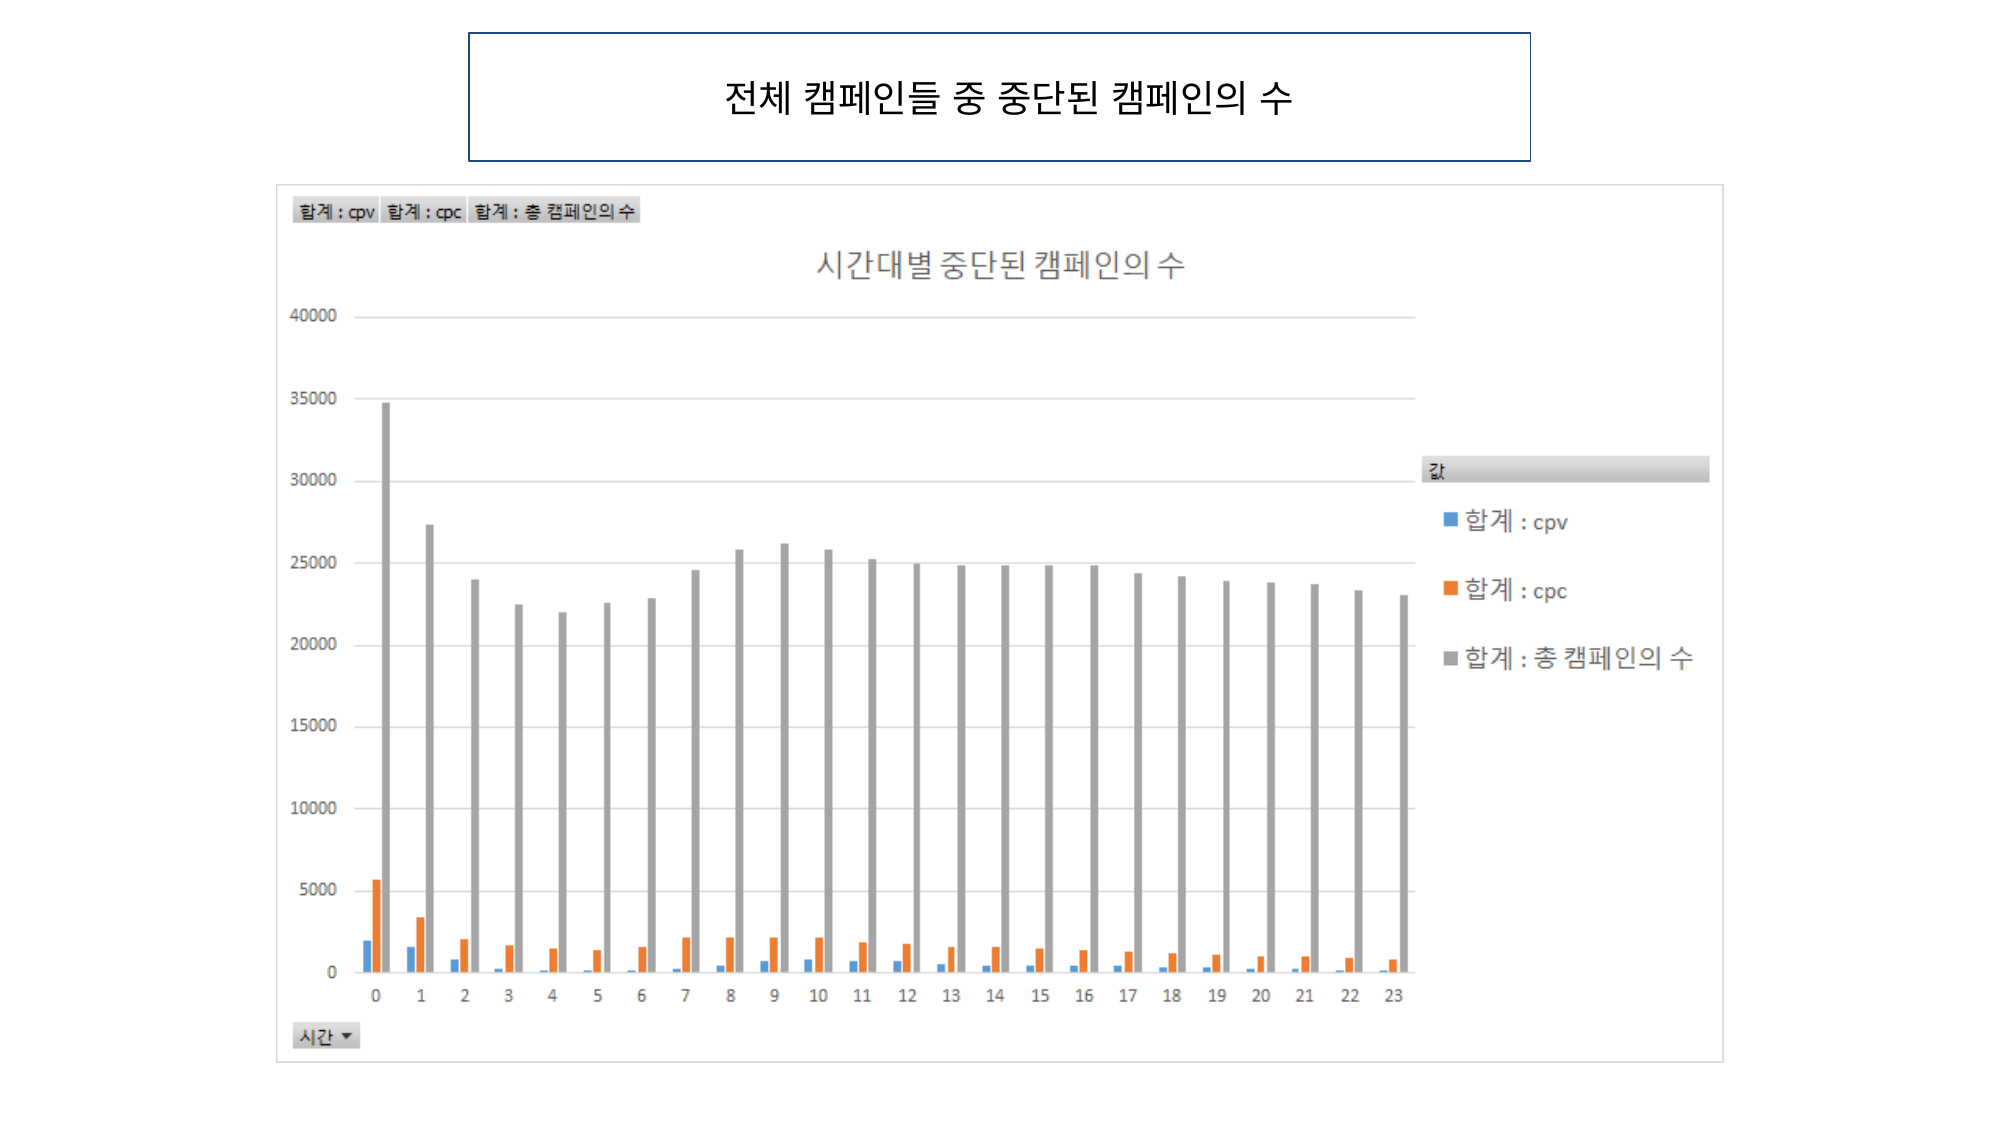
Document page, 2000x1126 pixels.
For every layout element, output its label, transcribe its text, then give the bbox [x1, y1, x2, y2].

text_box 전체 캠페인들 중 중단된 캠페인의 수 [469, 33, 1531, 162]
picture [276, 184, 1724, 1063]
